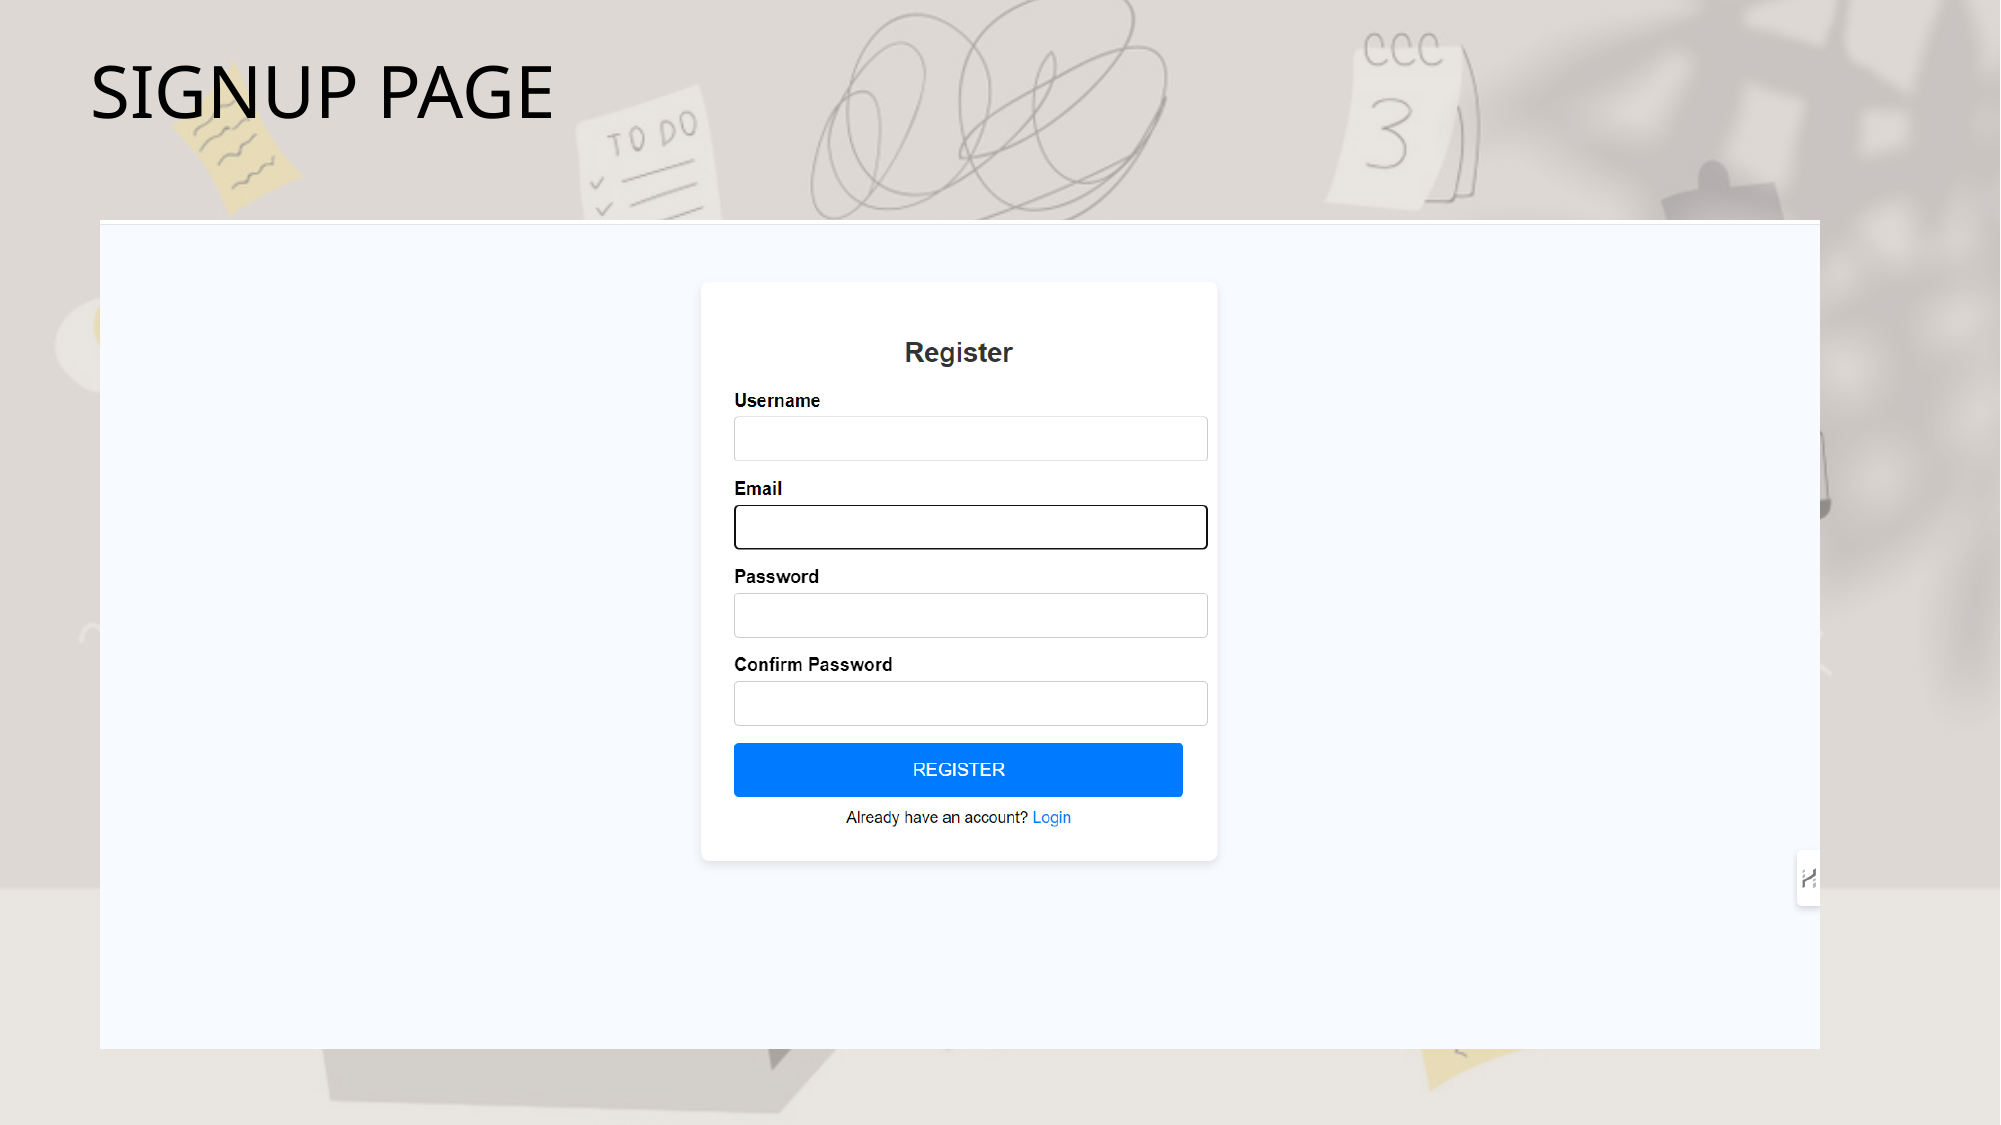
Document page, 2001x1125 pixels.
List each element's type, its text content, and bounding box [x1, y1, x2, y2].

title SIGNUP PAGE [75, 37, 1925, 141]
picture [100, 220, 1820, 1050]
